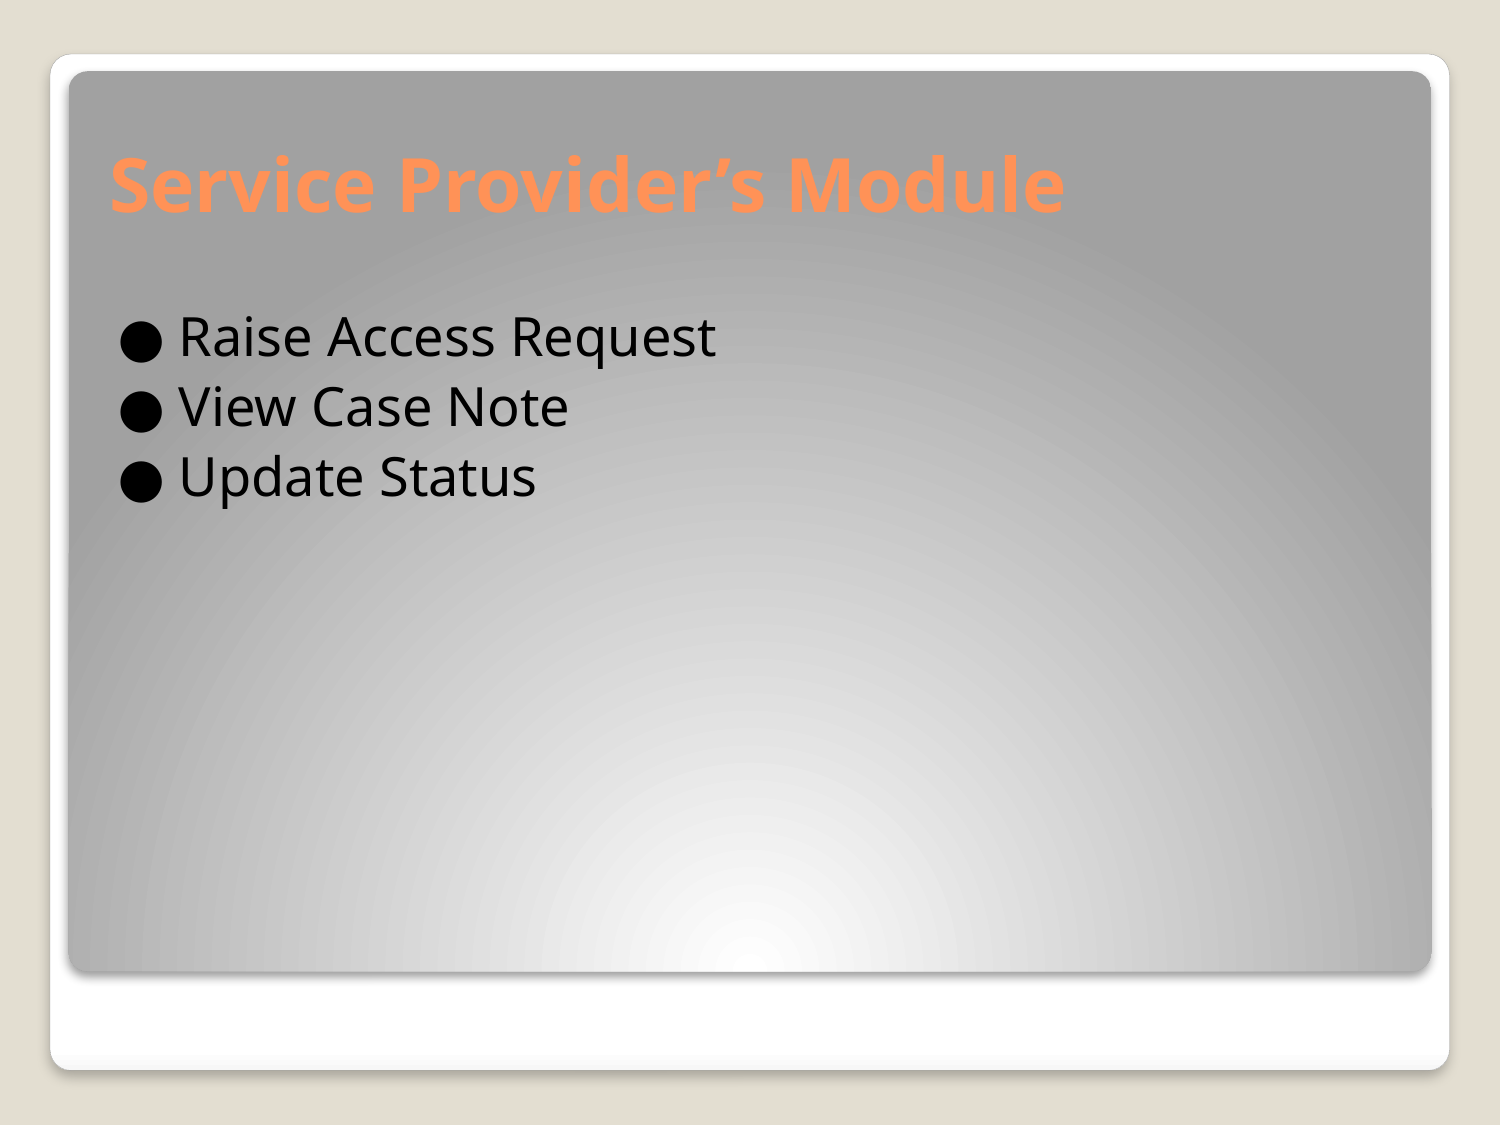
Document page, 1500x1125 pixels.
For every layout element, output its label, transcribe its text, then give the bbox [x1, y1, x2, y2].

title Service Provider’s Module [75, 62, 1418, 235]
list ● Raise Access Request ● View Case Note ● Update Status [87, 287, 1175, 1008]
